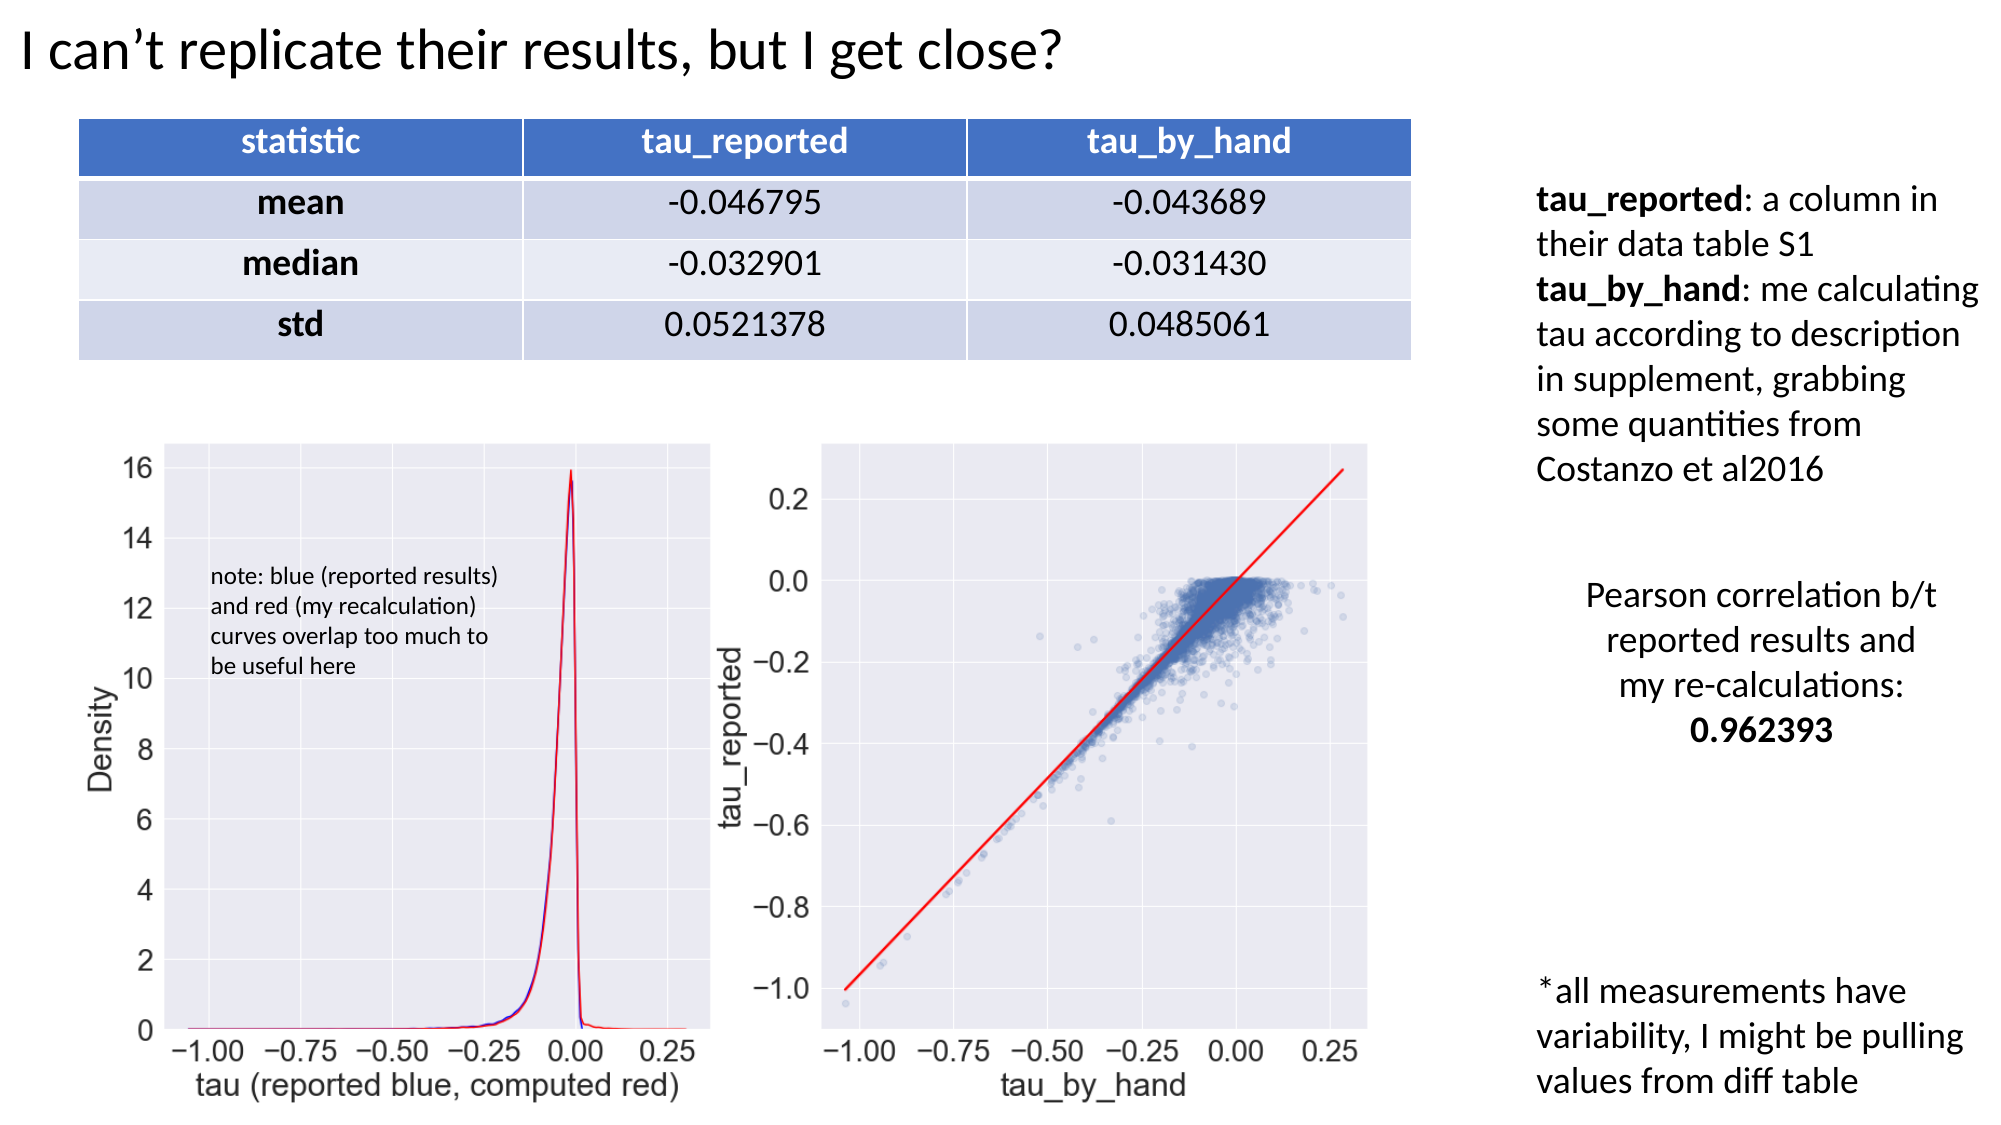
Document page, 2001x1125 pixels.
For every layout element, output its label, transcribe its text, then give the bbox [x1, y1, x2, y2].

text_box *all measurements have variability, I might be pulling values from diff table [1521, 958, 2000, 1108]
table_header tau_by_hand [968, 119, 1411, 176]
text_box I can’t replicate their results, but I get close? [6, 3, 1081, 89]
table_cell -0.031430 [968, 240, 1411, 299]
table_cell -0.046795 [524, 181, 966, 239]
table_cell median [79, 240, 522, 299]
table_cell -0.032901 [524, 240, 966, 299]
text_box tau_reported: a column in their data table S1 tau_by_hand: me calculating tau according to description in supplement, grabbing some quantities from Costanzo et al2016 [1521, 166, 2000, 497]
table_header statistic [79, 119, 522, 176]
picture [78, 435, 1375, 1110]
table_cell 0.0485061 [968, 301, 1411, 360]
table_cell std [79, 301, 522, 360]
table_header tau_reported [524, 119, 966, 176]
text_box Pearson correlation b/t reported results and my re-calculations: 0.962393 [1567, 562, 1957, 758]
table_cell 0.0521378 [524, 301, 966, 360]
table_cell -0.043689 [968, 181, 1411, 239]
table_cell mean [79, 181, 522, 239]
